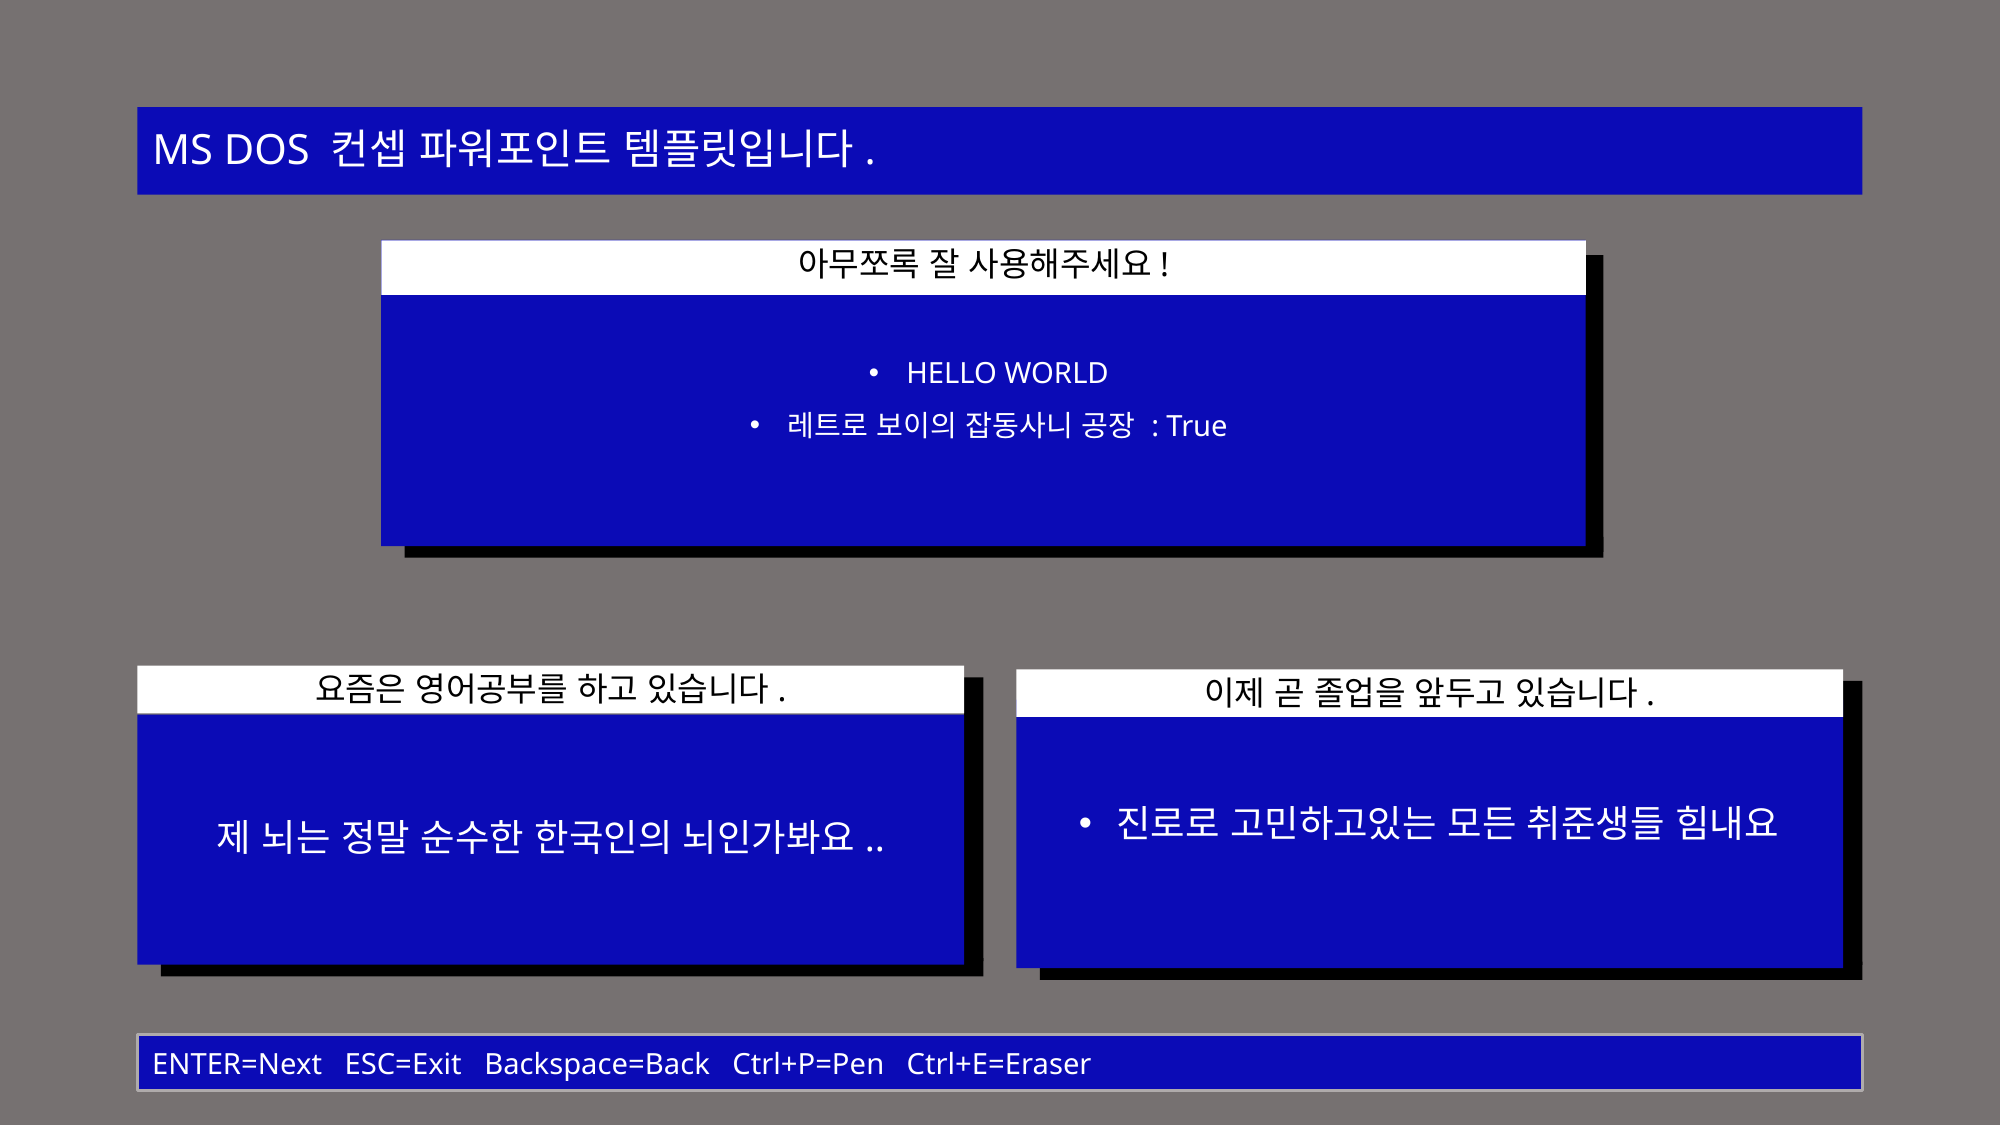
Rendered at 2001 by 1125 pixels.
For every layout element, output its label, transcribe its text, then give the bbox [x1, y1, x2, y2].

list 진로로 고민하고있는 모든 취준생들 힘내요 [1016, 731, 1842, 948]
list 이제 곧 졸업을 앞두고 있습니다. [1016, 669, 1844, 717]
list HELLO WORLD 레트로 보이의 잡동사니 공장 : True [404, 295, 1573, 542]
list 제 뇌는 정말 순수한 한국인의 뇌인가봐요.. [137, 745, 965, 963]
list 아무쪼록 잘 사용해주세요! [381, 240, 1586, 295]
title MS DOS 컨셉 파워포인트 템플릿입니다. [137, 107, 1863, 195]
list 요즘은 영어공부를 하고 있습니다. [137, 665, 965, 714]
